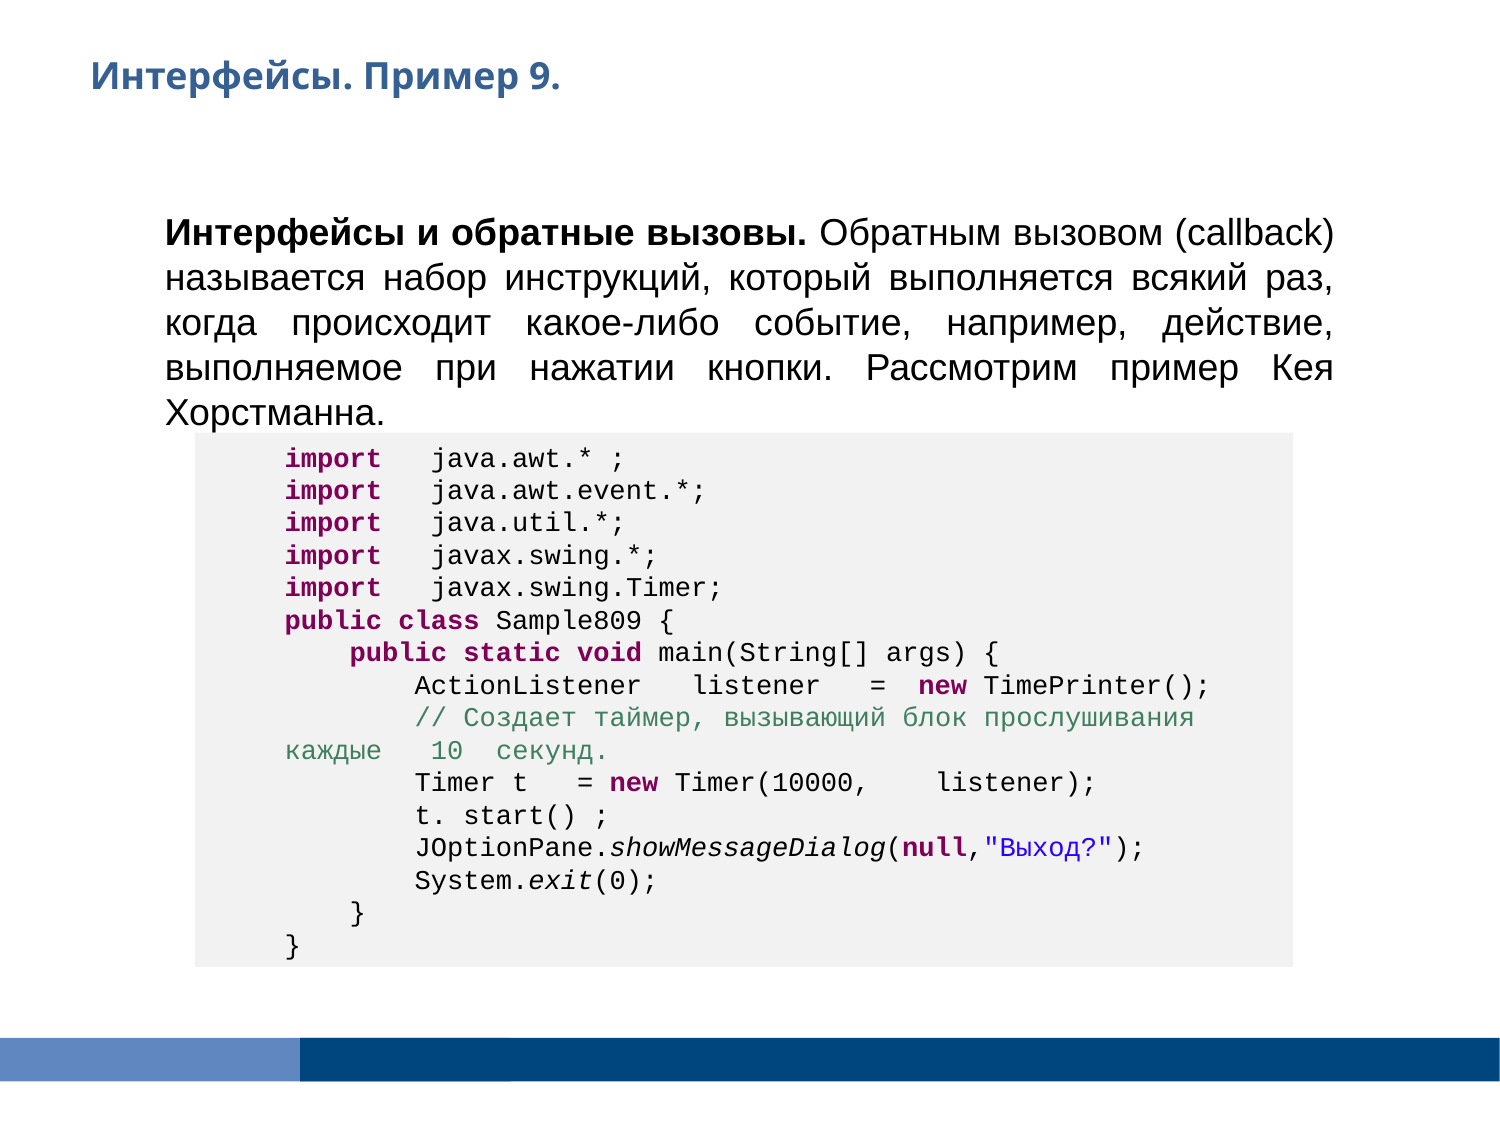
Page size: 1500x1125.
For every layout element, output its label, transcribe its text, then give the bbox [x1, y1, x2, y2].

text_box Интерфейсы. Пример 9. [75, 45, 1425, 163]
text_box import java.awt.* ; import java.awt.event.*; import java.util.*; import javax.swing.*; import javax.swing.Timer; public class Sample809 { public static void main(String[] args) { ActionListener listener = new TimePrinter(); // Создает таймер, вызывающий блок прослушивания каждые 10 секунд. Timer t = new Timer(10000, listener); t. start() ; JOptionPane.showMessageDialog(null,"Выход?"); System.exit(0); } } [194, 432, 1294, 967]
text_box Интерфейсы и обратные вызовы. Обратным вызовом (callback) называется набор инструкций, который выполняется всякий раз, когда происходит какое-либо событие, например, действие, выполняемое при нажатии кнопки. Рассмотрим пример Кея Хорстманна. [150, 200, 1350, 409]
